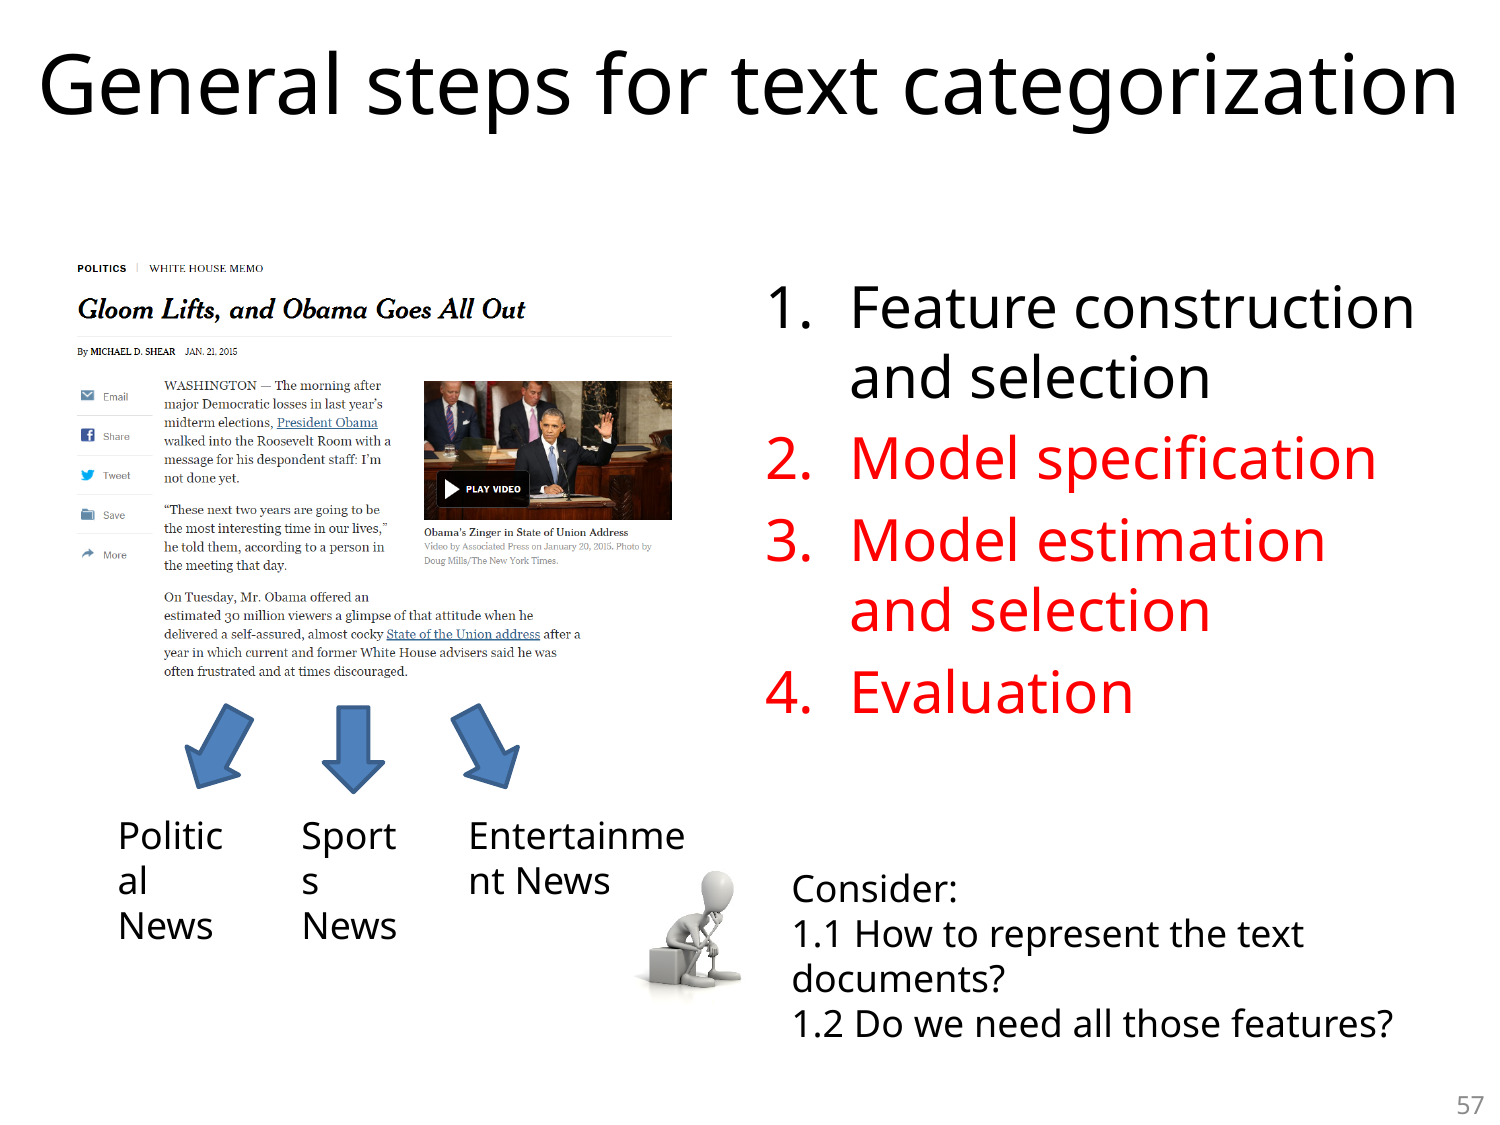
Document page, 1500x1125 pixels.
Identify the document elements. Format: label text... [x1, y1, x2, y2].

title General steps for text categorization [0, 0, 1500, 163]
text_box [102, 707, 254, 911]
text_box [609, 857, 1463, 1010]
picture [74, 262, 674, 678]
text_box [286, 707, 421, 911]
slide_number 57 [1149, 1087, 1500, 1125]
list Feature construction and selection Model specification Model estimation and selection Evaluation [750, 262, 1444, 856]
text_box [453, 707, 713, 912]
